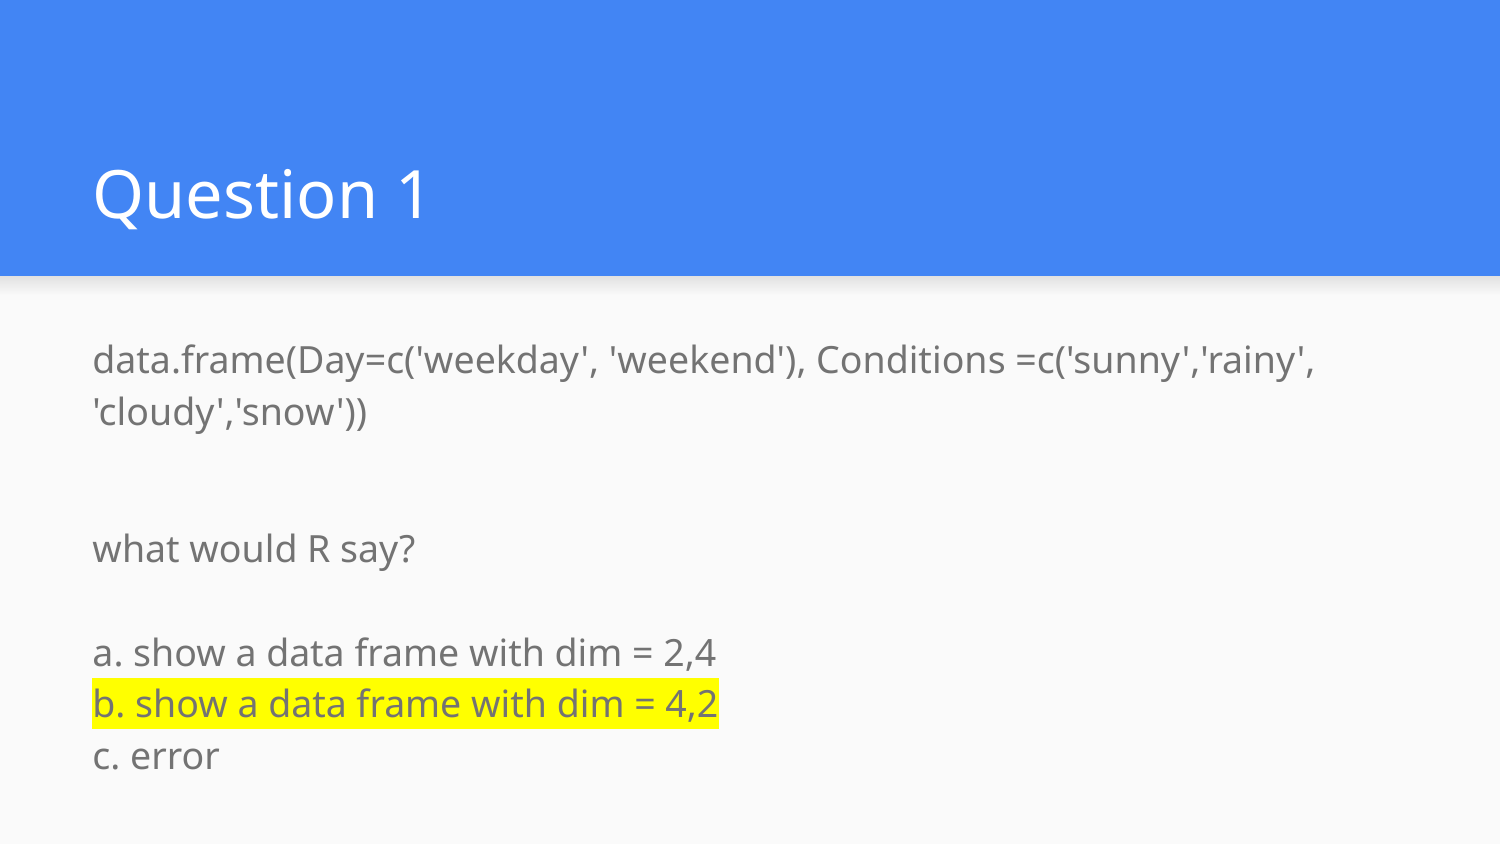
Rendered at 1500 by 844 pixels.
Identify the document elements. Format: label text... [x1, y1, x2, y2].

list data.frame(Day=c('weekday', 'weekend'), Conditions =c('sunny','rainy', 'cloudy','snow')) what would R say? a. show a data frame with dim = 2,4 b. show a data frame with dim = 4,2 c. error [77, 314, 1427, 760]
title Question 1 [77, 121, 1427, 248]
